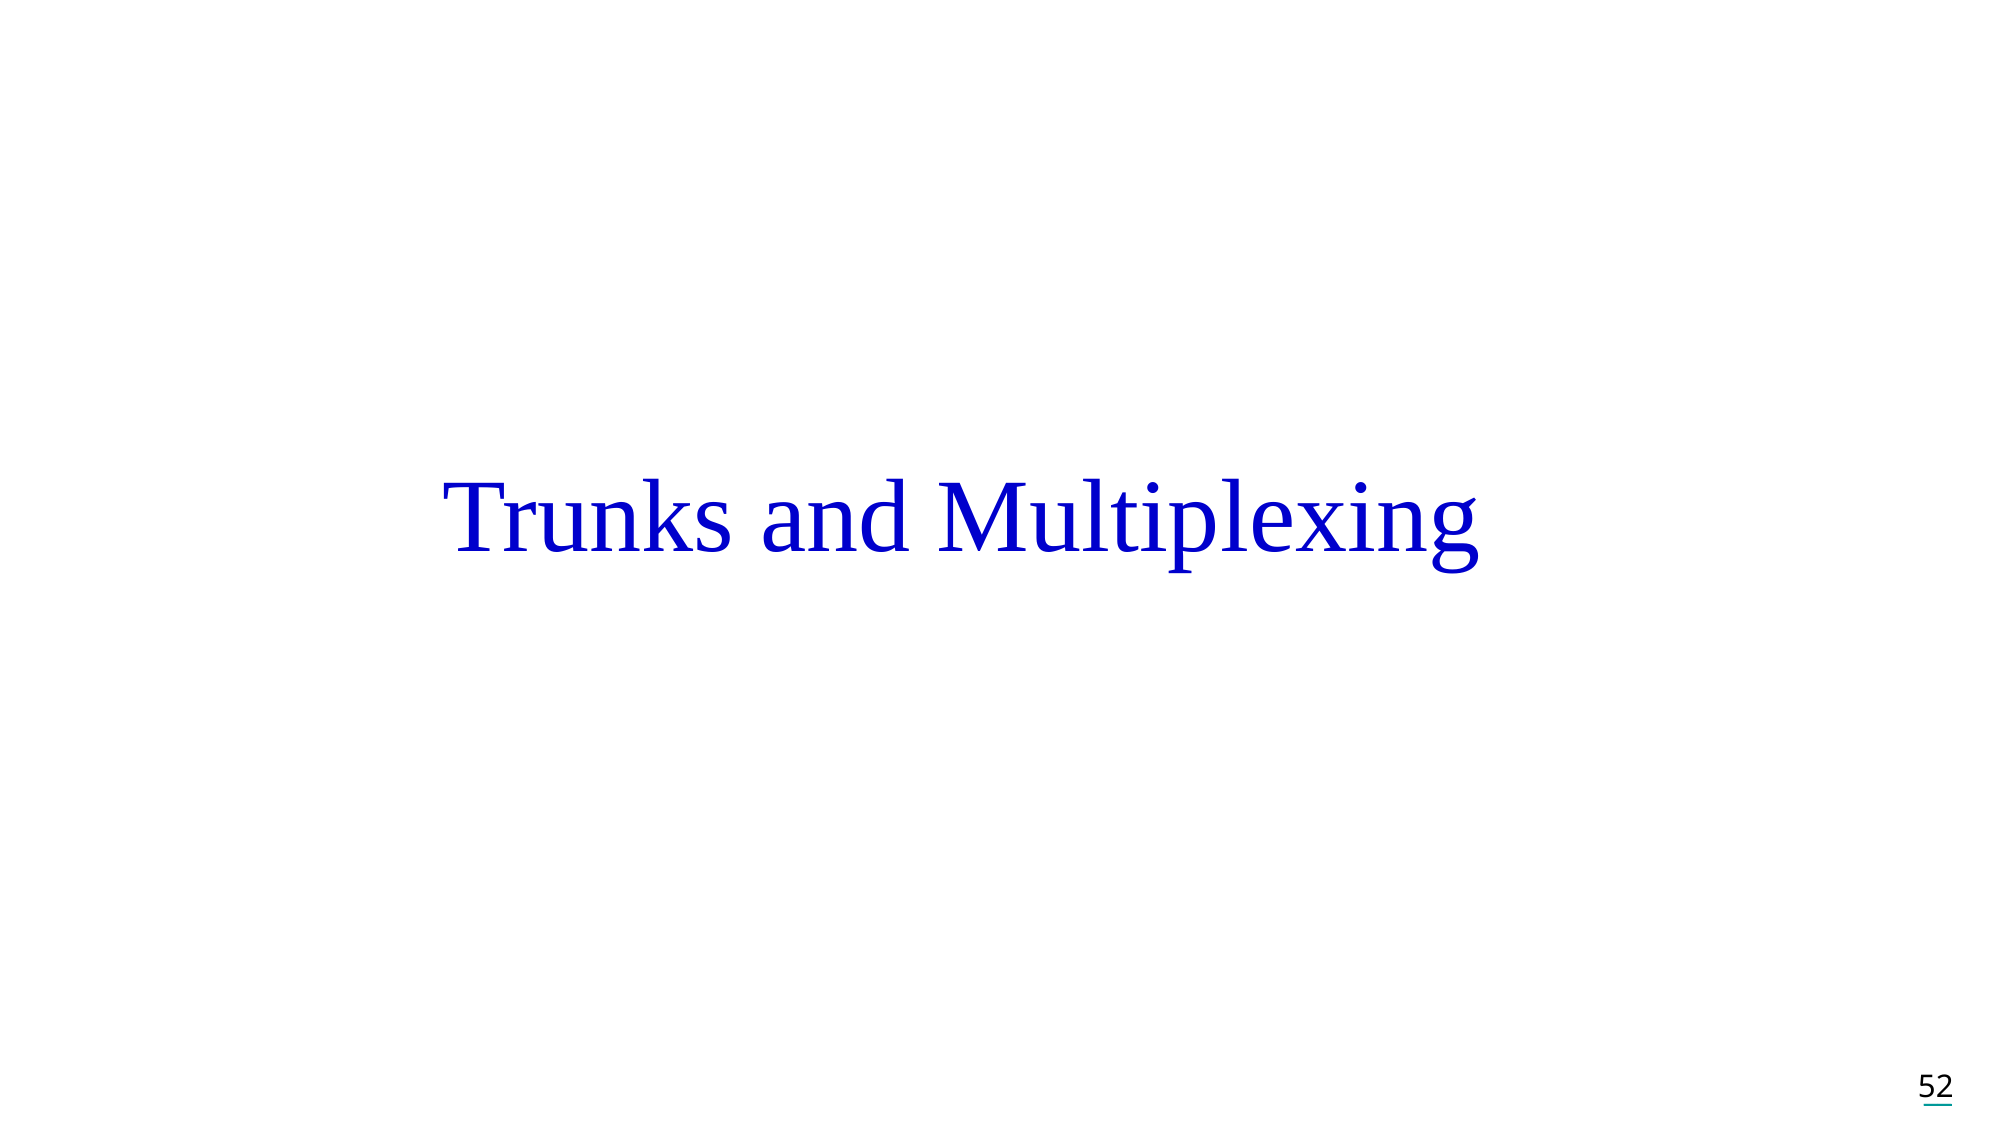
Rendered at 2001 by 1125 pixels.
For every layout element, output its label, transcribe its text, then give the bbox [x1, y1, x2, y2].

title Trunks and Multiplexing [249, 452, 1693, 567]
